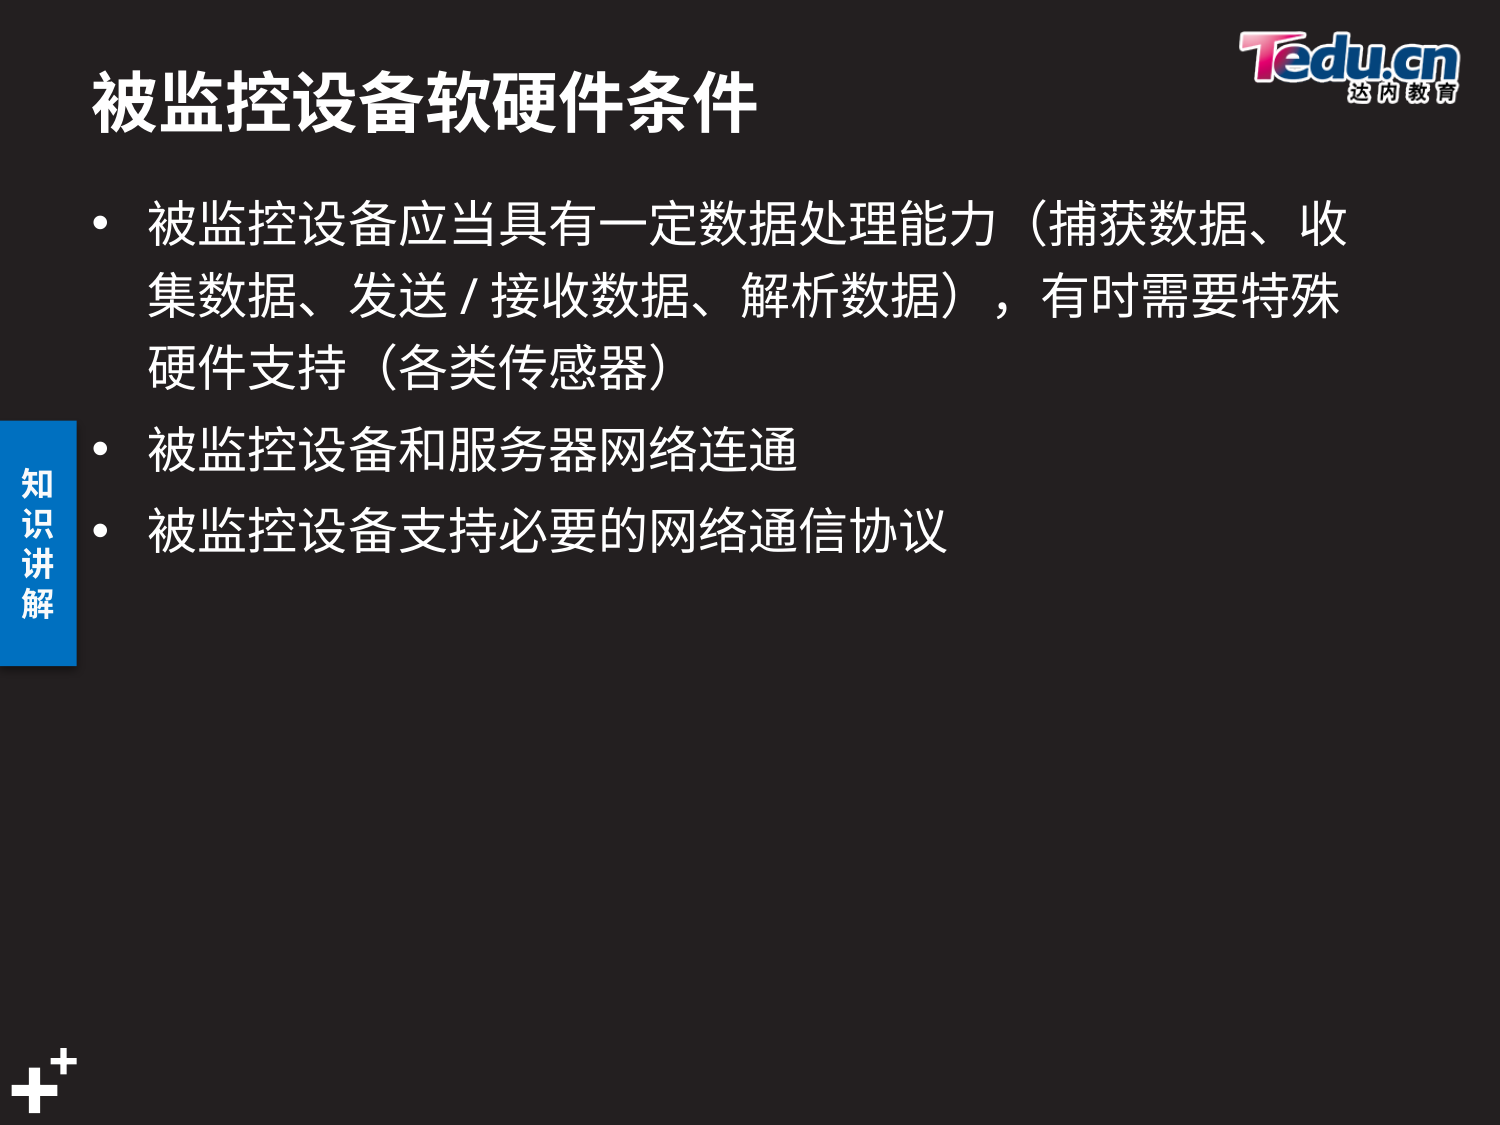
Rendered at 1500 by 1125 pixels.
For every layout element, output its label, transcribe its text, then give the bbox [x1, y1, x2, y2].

title 被监控设备软硬件条件 [76, 42, 1188, 160]
picture [1234, 30, 1470, 105]
list 被监控设备应当具有一定数据处理能力（捕获数据、收集数据、发送/接收数据、解析数据），有时需要特殊硬件支持（各类传感器） 被监控设备和服务器网络连通 被监控设备支持必要的网络通信协议 [76, 172, 1400, 826]
